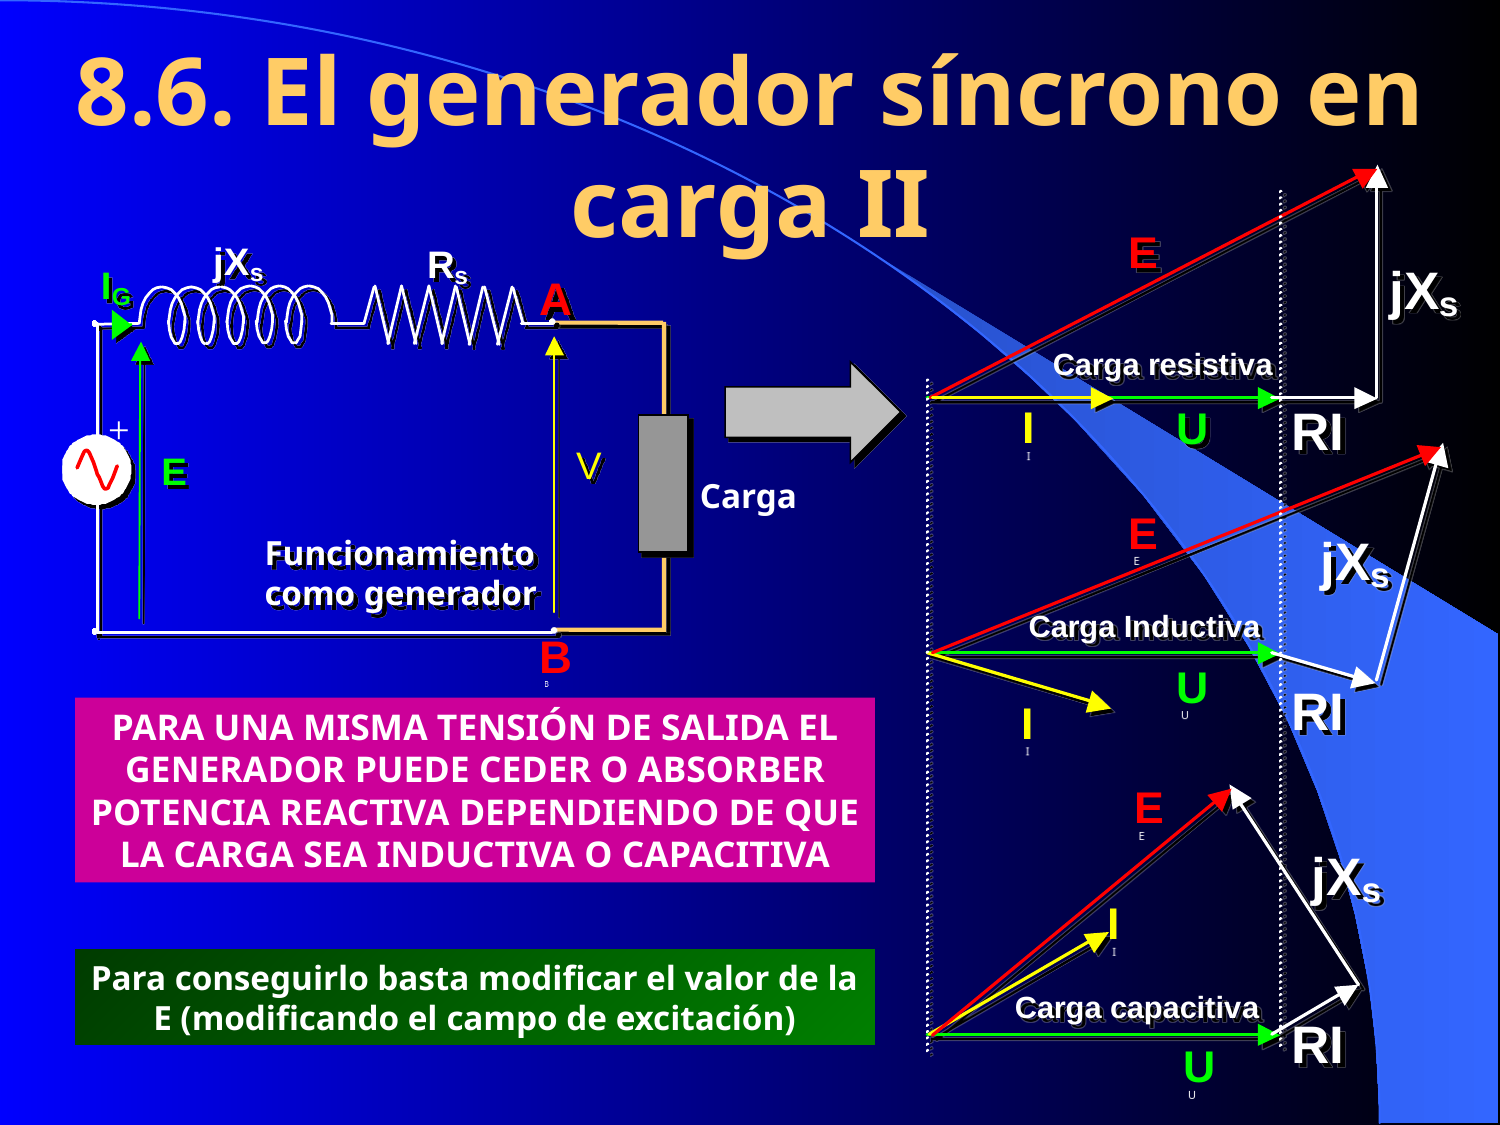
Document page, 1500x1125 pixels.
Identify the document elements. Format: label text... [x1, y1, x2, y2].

text_box Para conseguirlo basta modificar el valor de la E (modificando el campo de excitación) [75, 949, 875, 1045]
text_box PARA UNA MISMA TENSIÓN DE SALIDA EL GENERADOR PUEDE CEDER O ABSORBER POTENCIA REACTIVA DEPENDIENDO DE QUE LA CARGA SEA INDUCTIVA O CAPACITIVA [75, 697, 875, 883]
text_box 8.6. El generador síncrono en carga II [12, 50, 1488, 238]
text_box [62, 237, 813, 689]
picture [924, 162, 1466, 1101]
text_box [816, 361, 901, 463]
